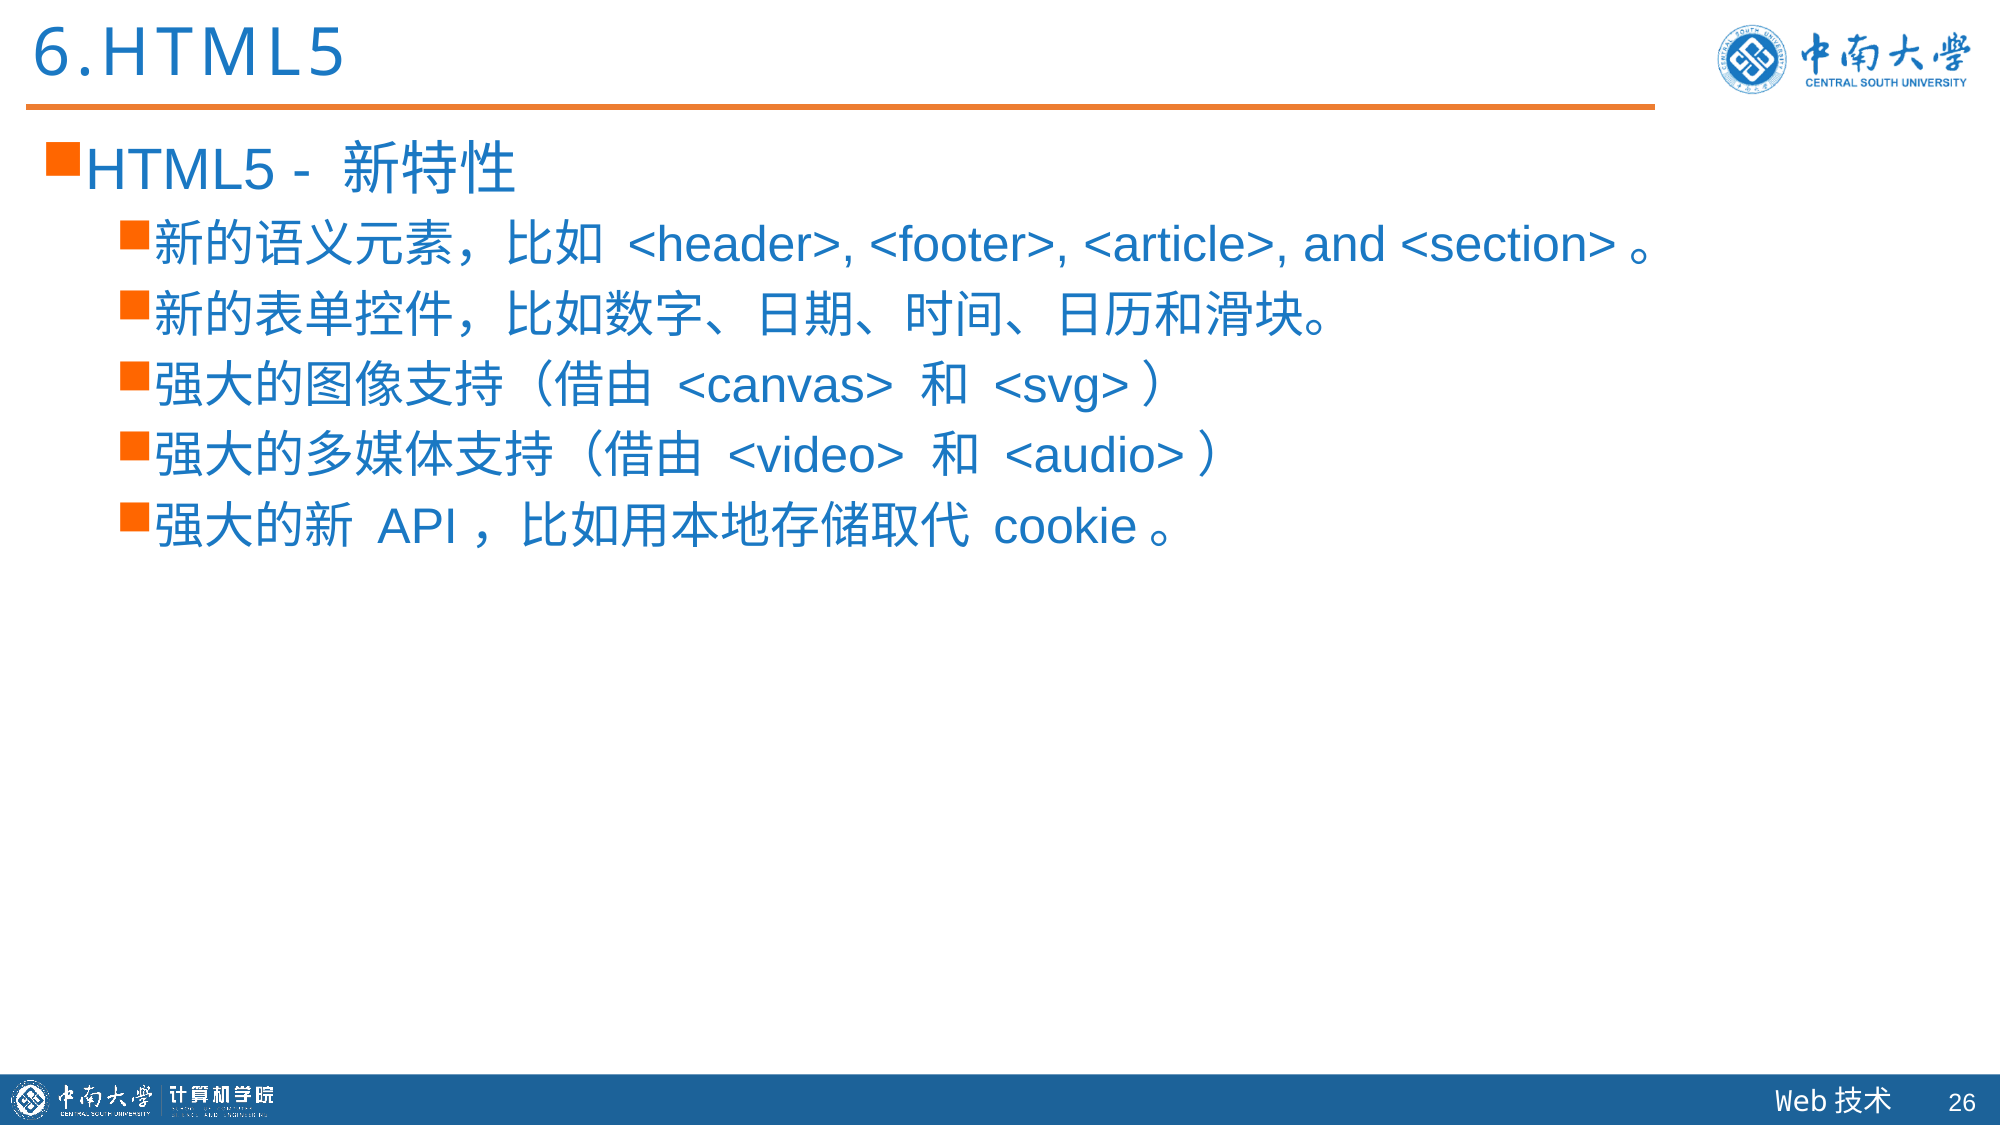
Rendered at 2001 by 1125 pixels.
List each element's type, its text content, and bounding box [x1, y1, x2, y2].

picture [0, 1080, 299, 1120]
list HTML5 - 新特性 新的语义元素，比如 <header>, <footer>, <article>, and <section>。 新的表单控件，比如数字、日期、时间、日历和滑块。 强大的图像支持（借由 <canvas> 和 <svg>） 强大的多媒体支持（借由 <video> 和 <audio>） 强大的新 API，比如用本地存储取代 cookie。 [26, 123, 1982, 1050]
picture [1708, 19, 1982, 99]
slide_number 25 [1916, 1079, 1992, 1124]
list 6.HTML5 [17, 10, 1615, 83]
